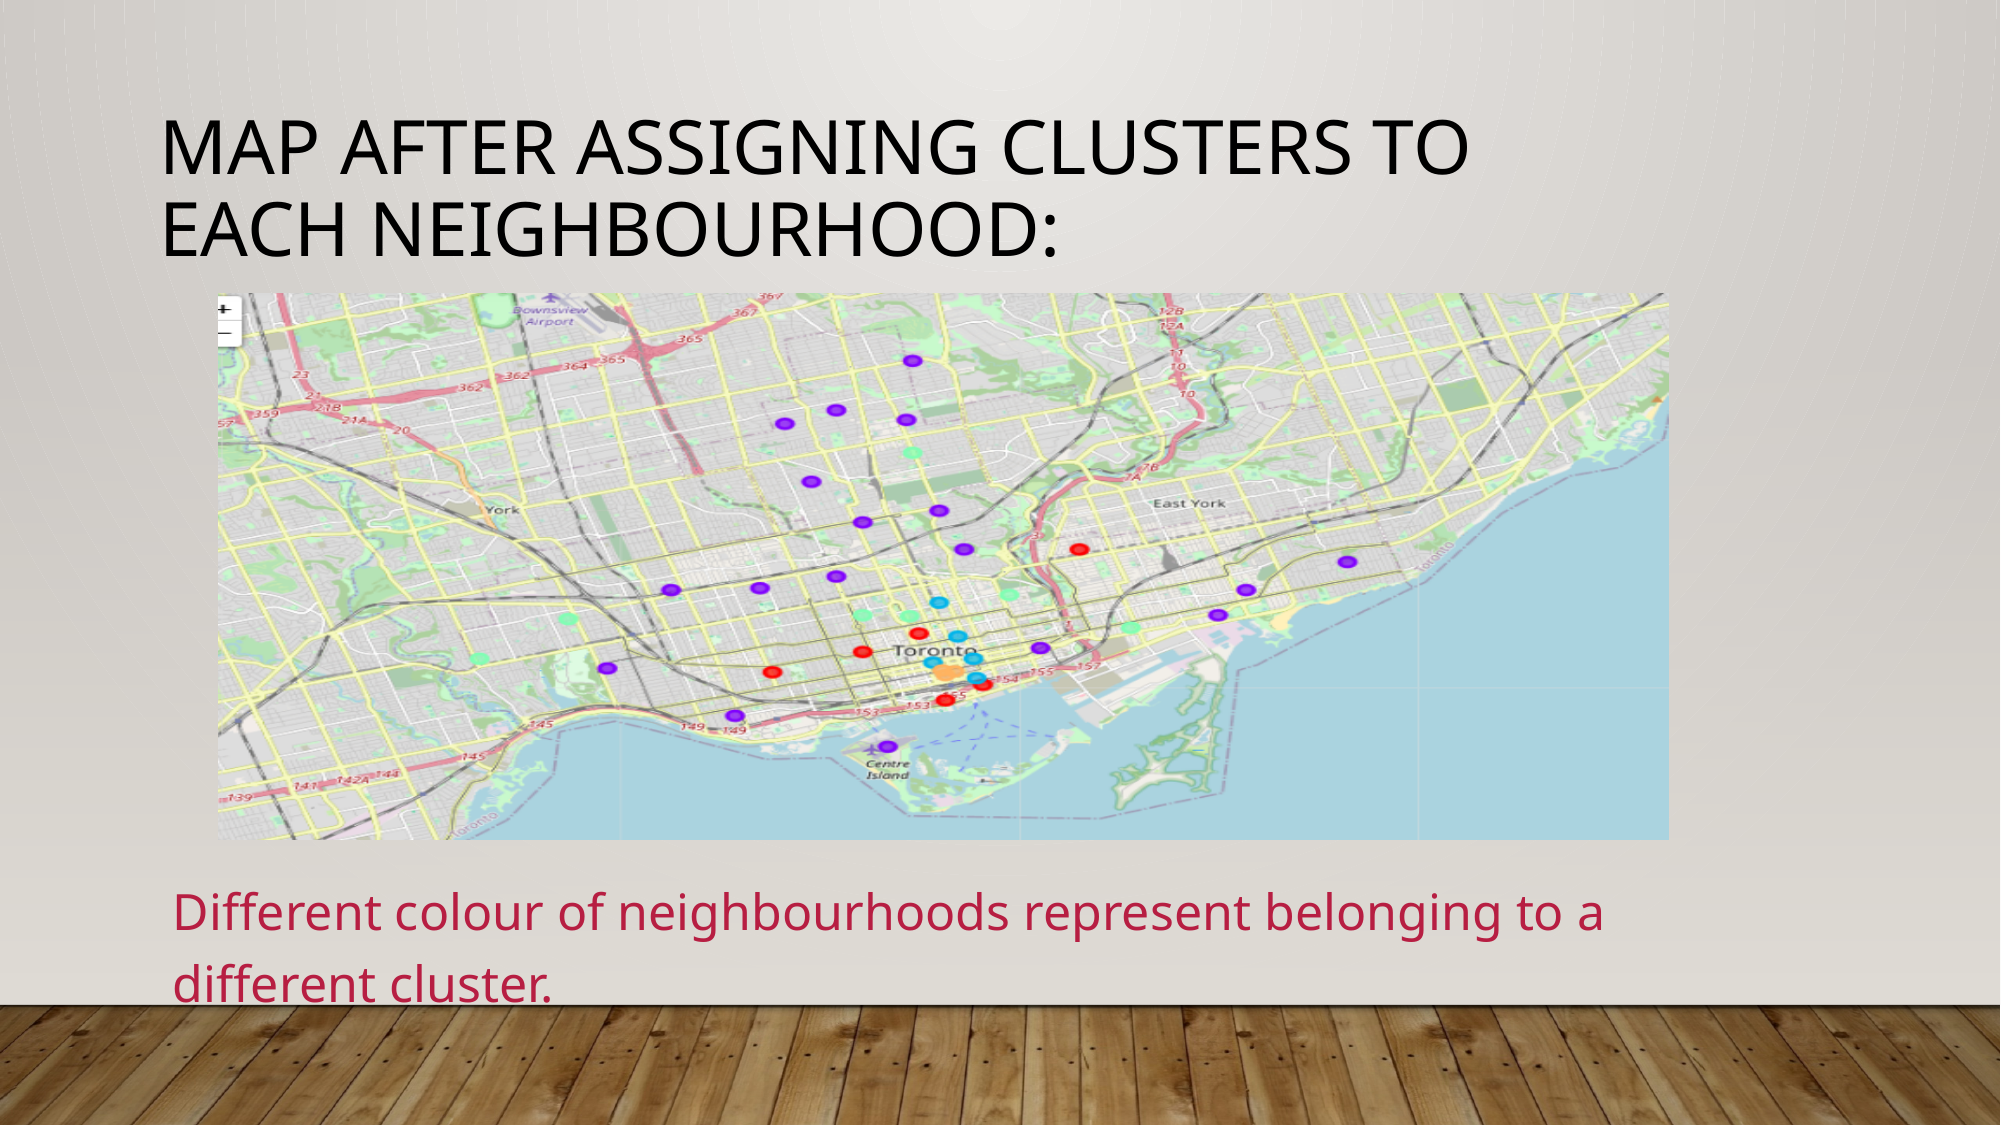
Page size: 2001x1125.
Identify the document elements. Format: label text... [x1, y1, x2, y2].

list Different colour of neighbourhoods represent belonging to a different cluster. [157, 860, 1805, 1054]
picture [0, 1005, 2000, 1125]
title Map after assigning clusters to each neighbourhood: [144, 70, 1637, 280]
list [217, 292, 1669, 841]
